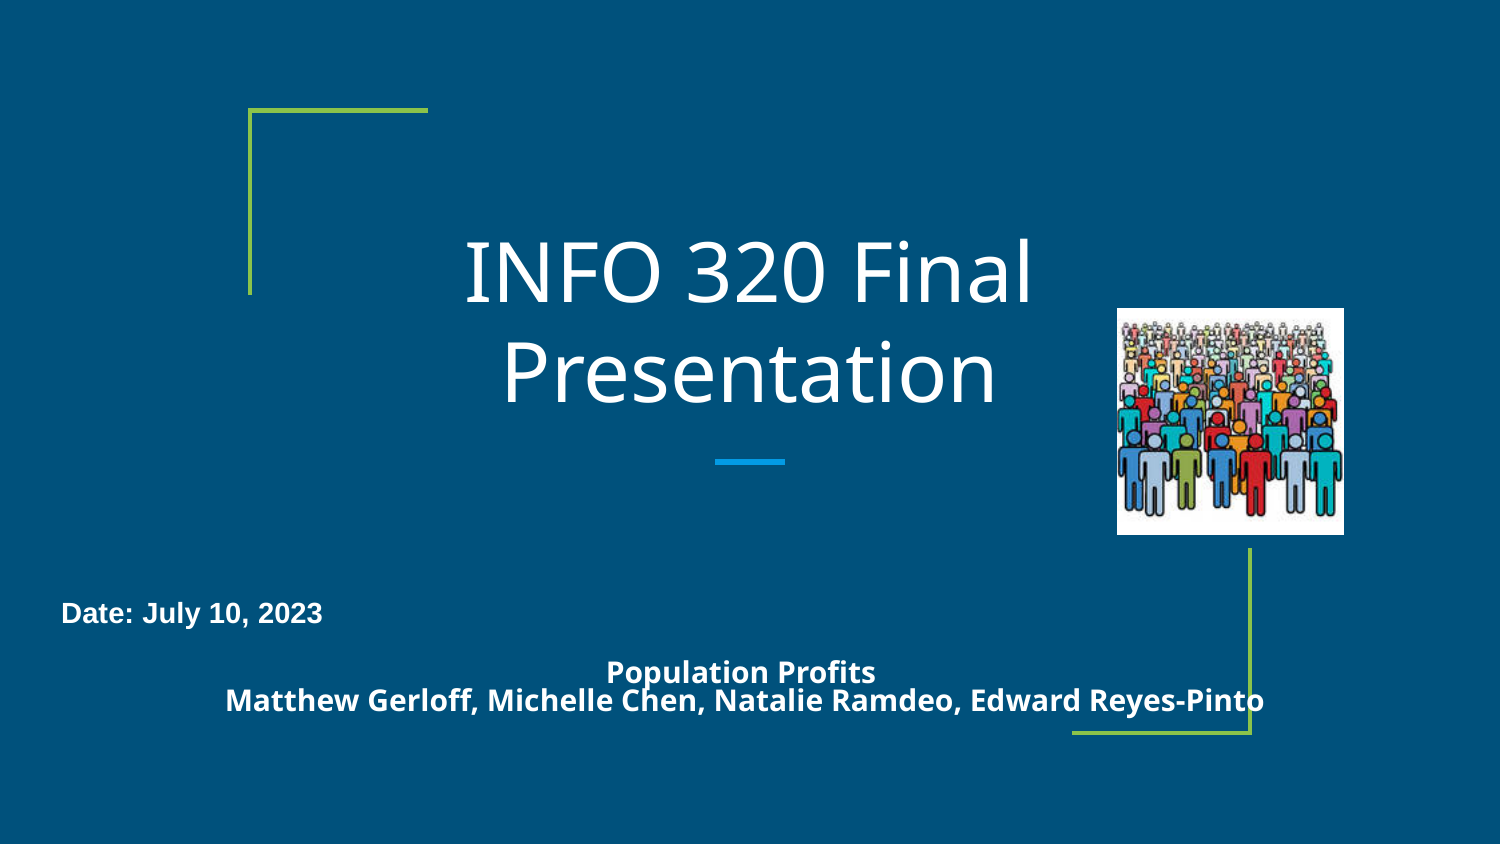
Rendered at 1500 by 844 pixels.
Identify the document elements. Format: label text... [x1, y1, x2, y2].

title INFO 320 Final Presentation [275, 195, 1225, 435]
text_box Date: July 10, 2023 [46, 579, 493, 645]
subtitle Population Profits Matthew Gerloff, Michelle Chen, Natalie Ramdeo, Edward Reyes-Pinto [46, 645, 1444, 745]
picture [1118, 309, 1343, 534]
